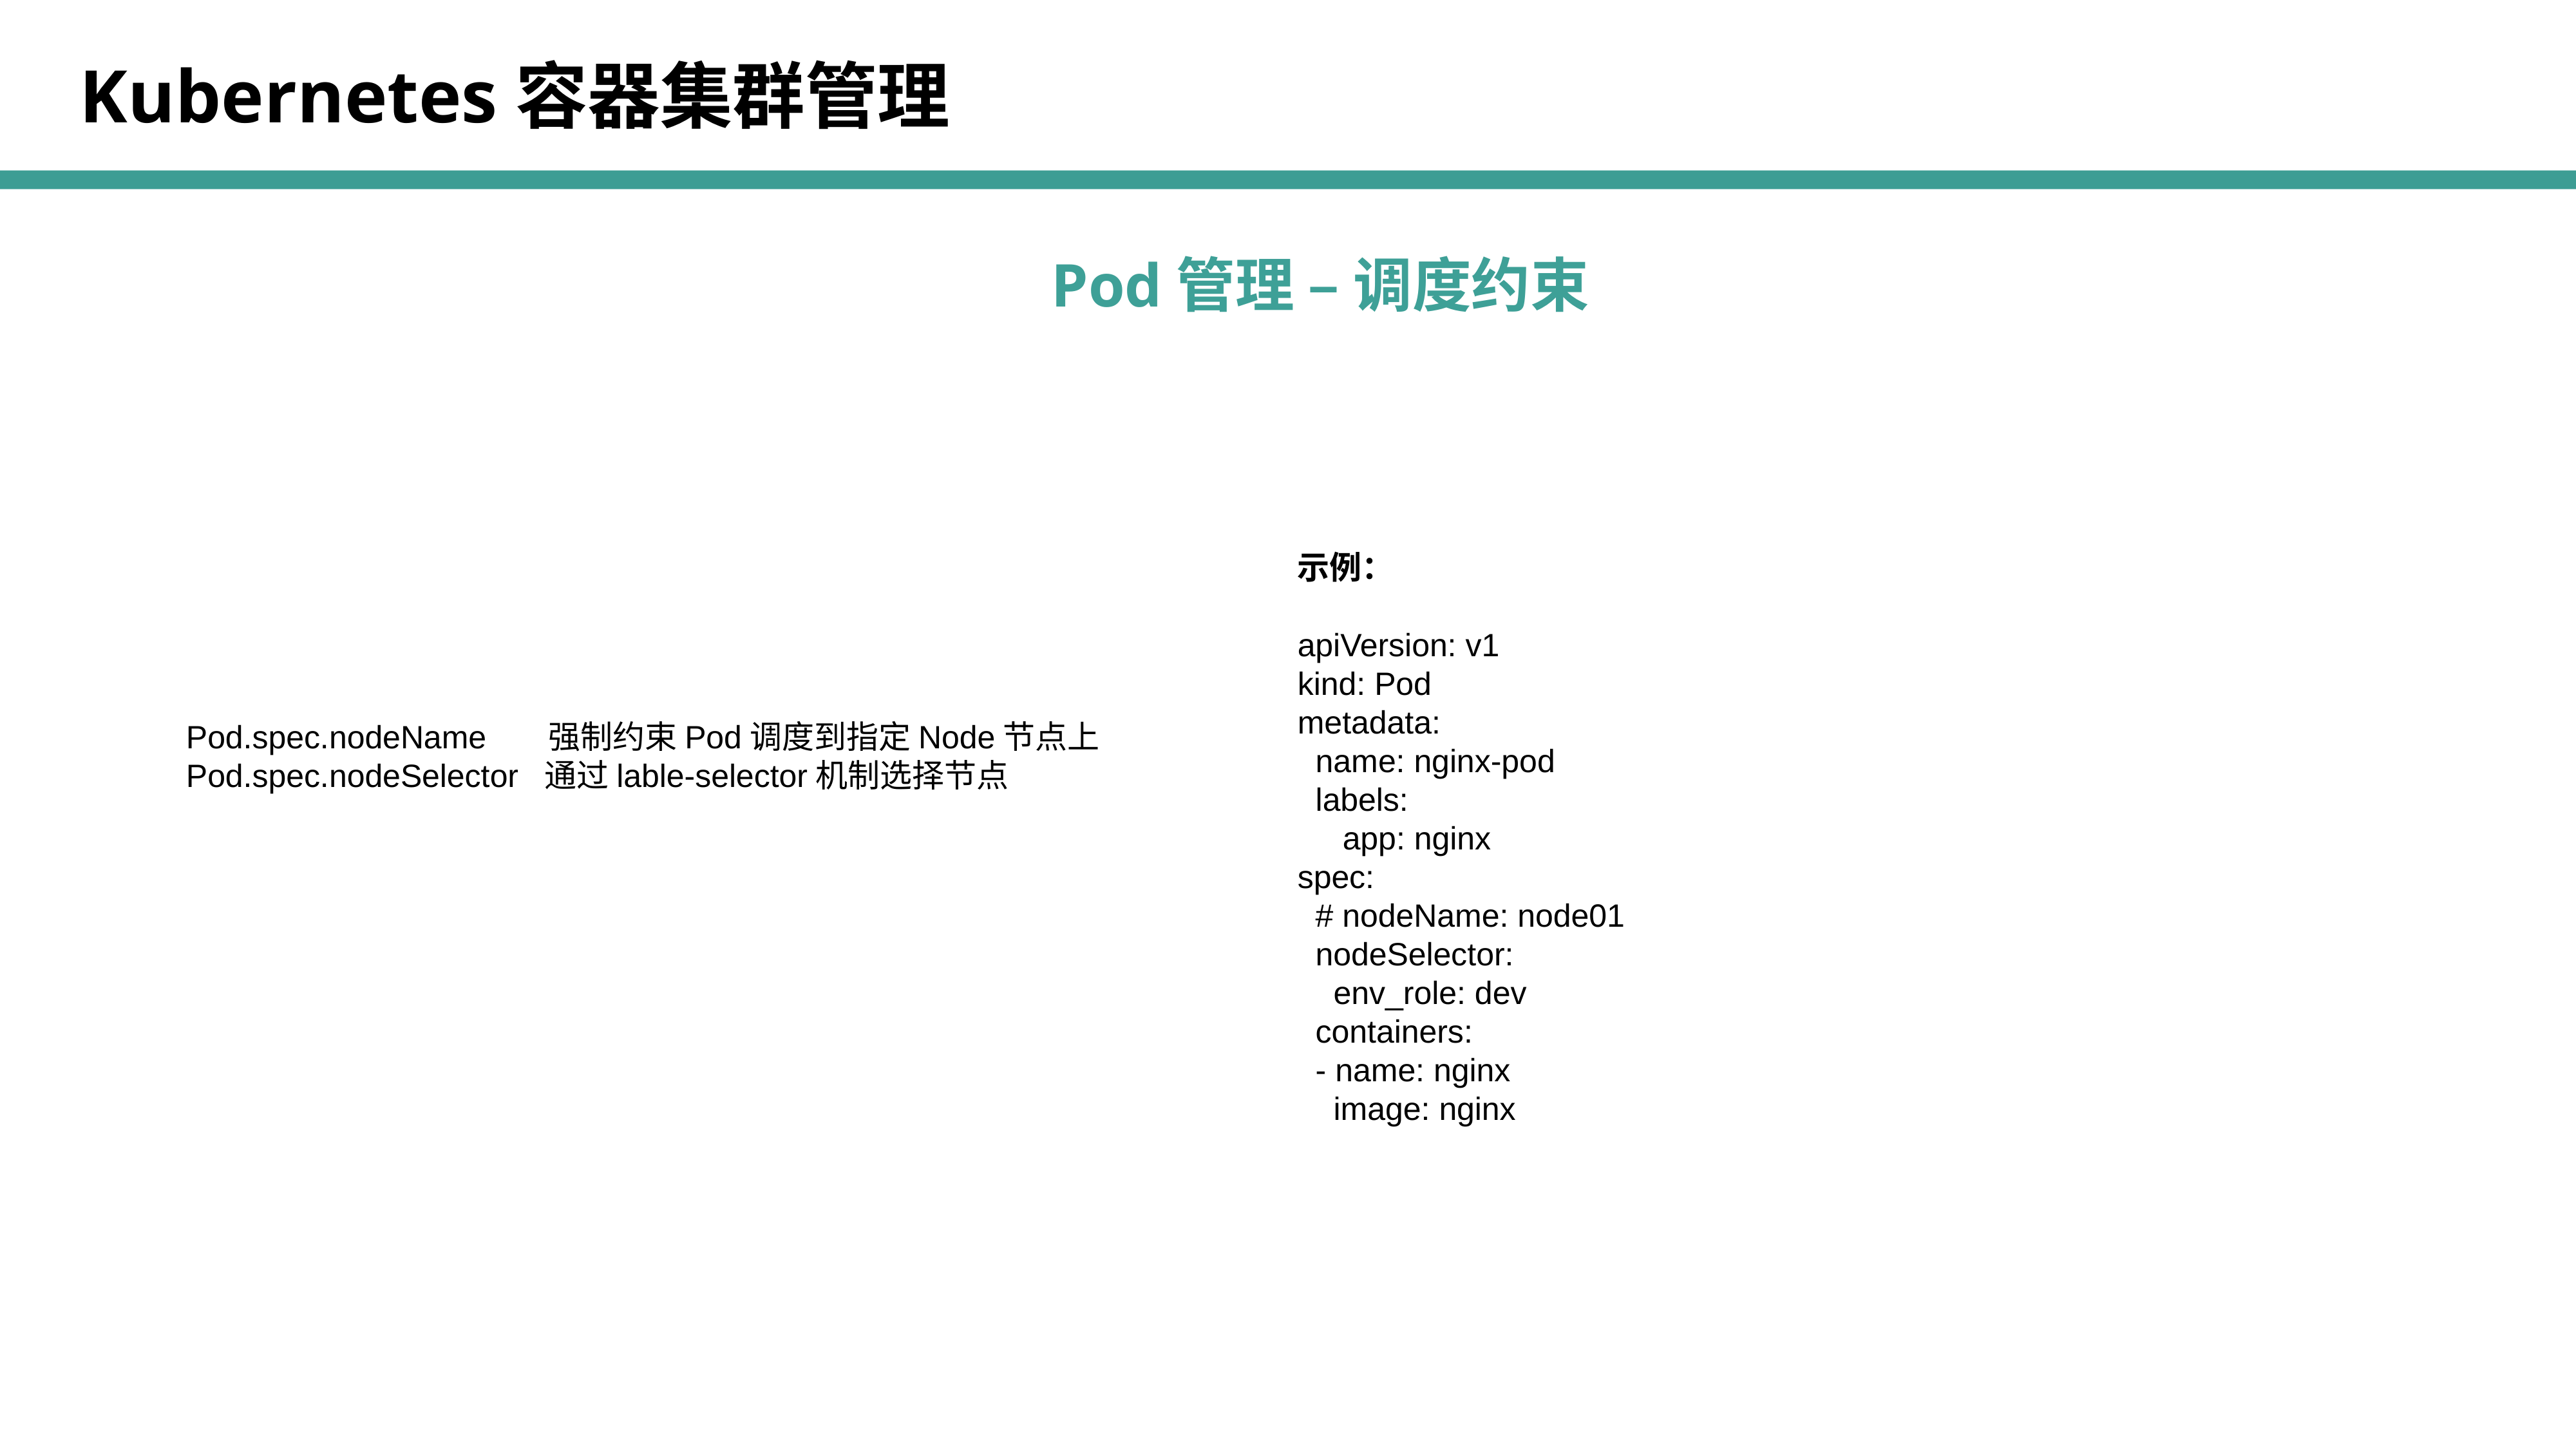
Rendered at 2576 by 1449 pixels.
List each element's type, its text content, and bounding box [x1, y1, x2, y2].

text_box Kubernetes容器集群管理 [70, 45, 960, 142]
text_box 示例： apiVersion: v1 kind: Pod metadata: name: nginx-pod labels: app: nginx spec: # nodeName: node01 nodeSelector: env_role: dev containers: - name: nginx image: nginx [1287, 542, 2519, 1132]
text_box Pod.spec.nodeName 强制约束Pod调度到指定Node节点上 Pod.spec.nodeSelector 通过lable-selector机制选择节点 [176, 712, 1110, 799]
text_box [0, 170, 2576, 190]
text_box Pod管理 – 调度约束 [1041, 243, 1600, 324]
